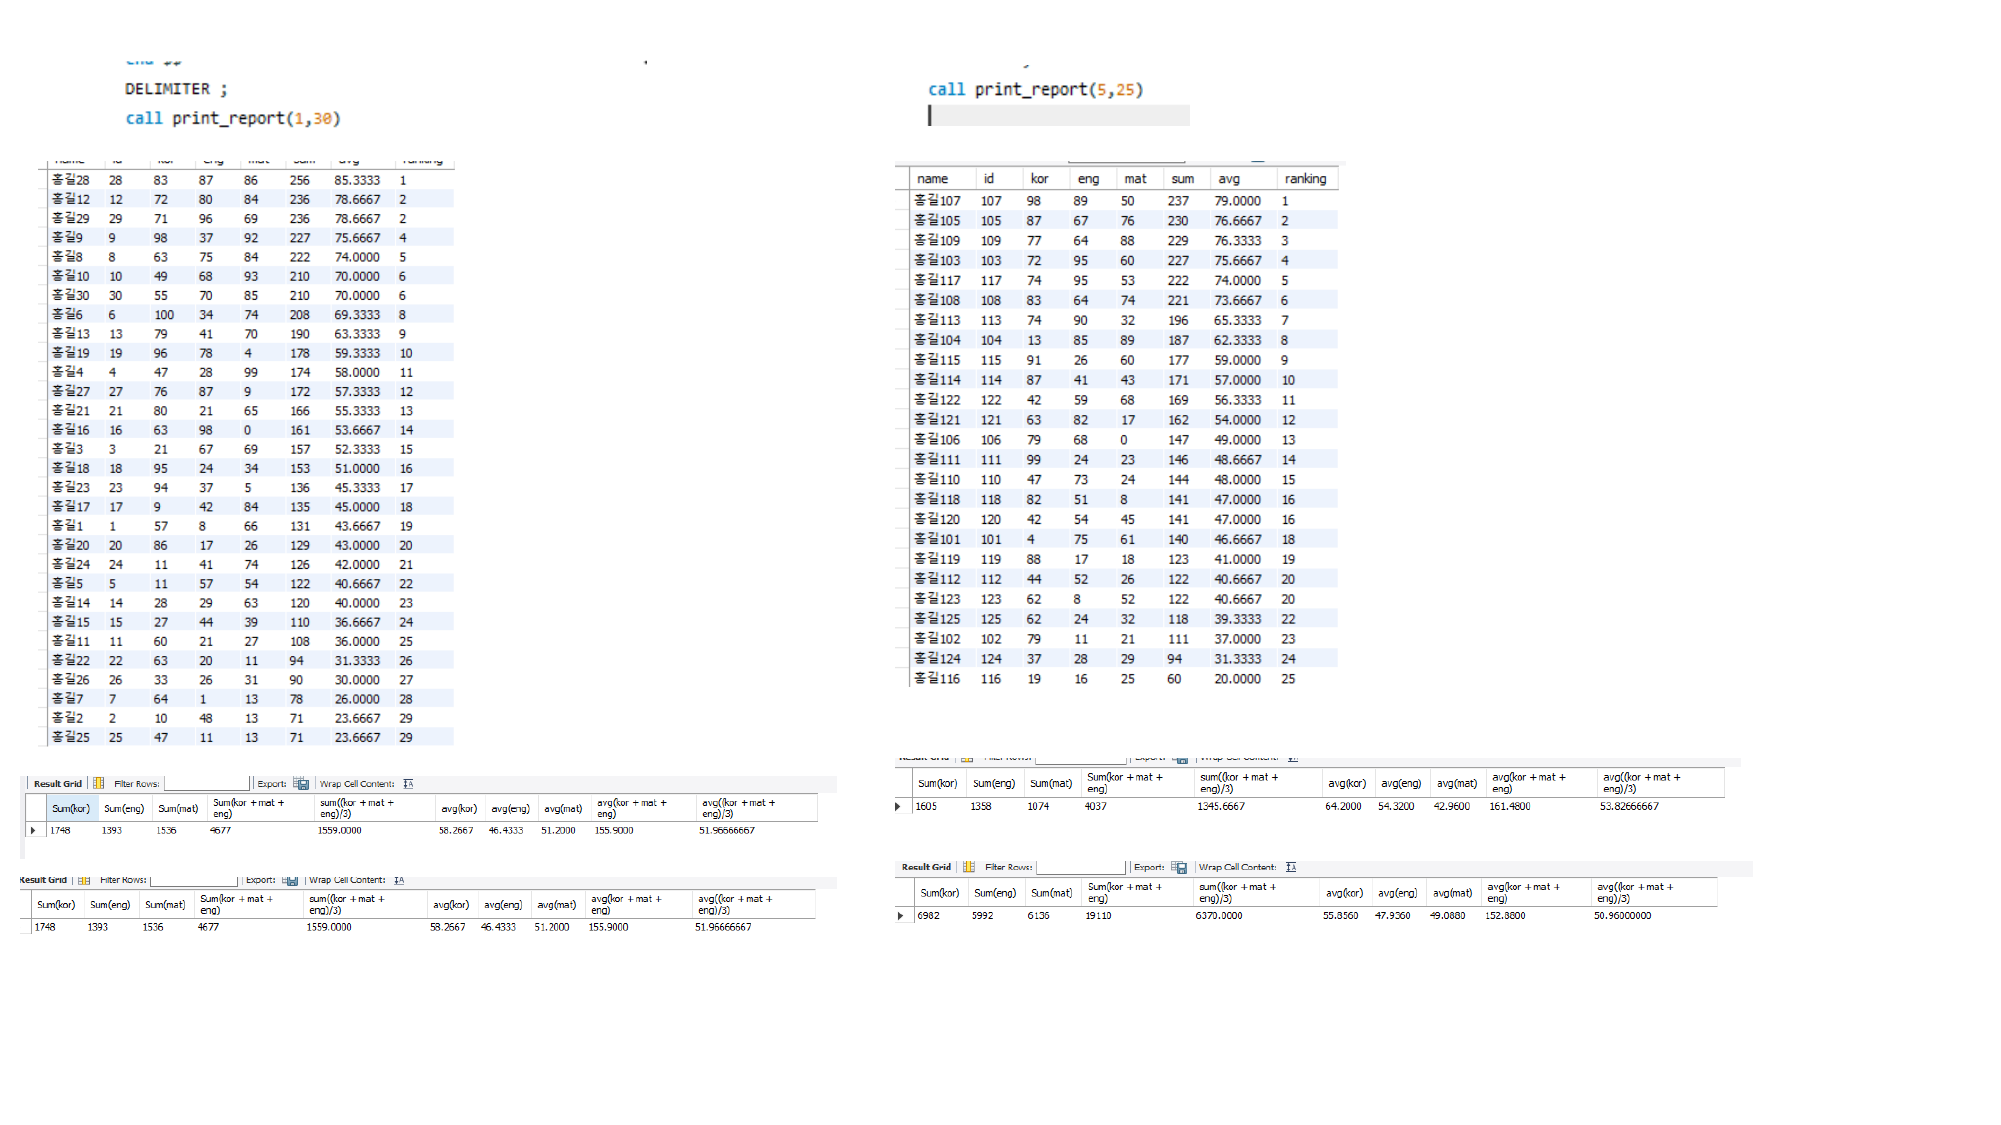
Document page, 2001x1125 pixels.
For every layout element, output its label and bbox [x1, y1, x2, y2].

picture [20, 776, 837, 859]
picture [895, 161, 1346, 687]
picture [895, 757, 1741, 825]
picture [107, 60, 647, 144]
picture [907, 65, 1190, 126]
picture [37, 161, 499, 759]
picture [20, 877, 837, 953]
picture [895, 861, 1753, 969]
